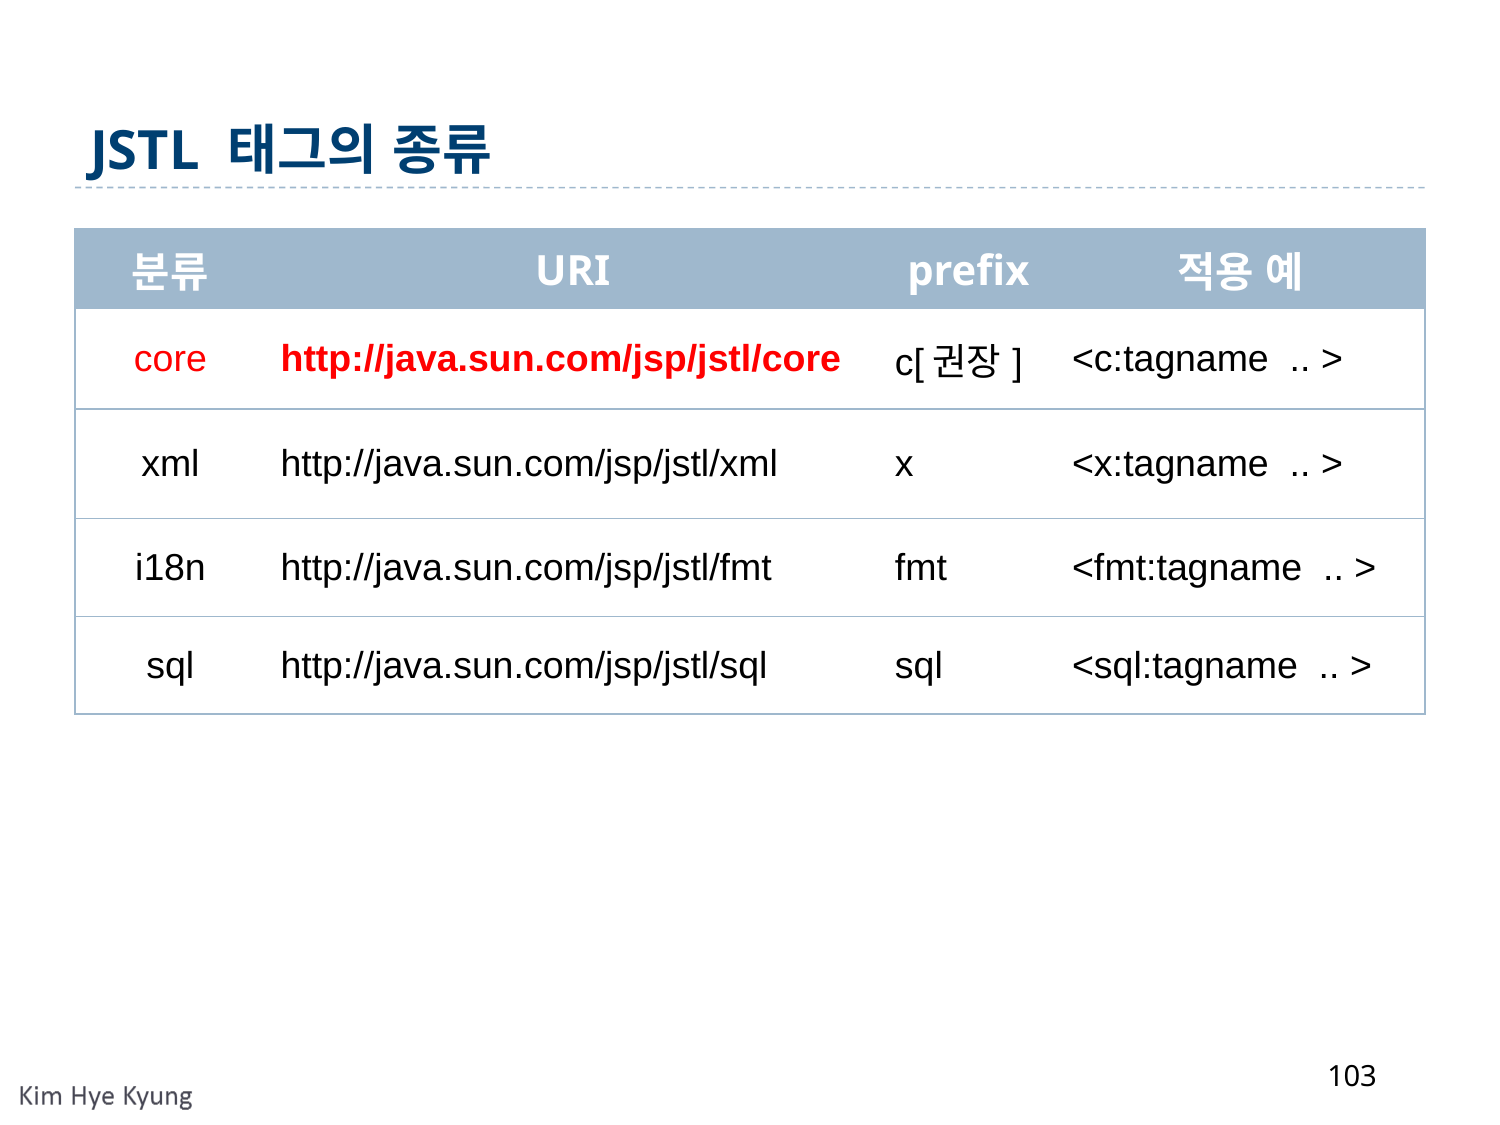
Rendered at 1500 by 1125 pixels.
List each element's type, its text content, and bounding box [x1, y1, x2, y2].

table_cell <c:tagname .. > [1057, 309, 1424, 408]
slide_number 103 [1312, 1050, 1438, 1110]
table_header URI [266, 230, 880, 308]
table_cell fmt [880, 519, 1057, 616]
table_cell http://java.sun.com/jsp/jstl/core [266, 309, 880, 408]
table_cell sql [880, 617, 1057, 713]
table_cell x [880, 410, 1057, 518]
table_cell sql [76, 617, 266, 713]
table_cell <sql:tagname .. > [1057, 617, 1424, 713]
table_cell c[권장] [880, 309, 1057, 408]
table_header 적용 예 [1057, 230, 1424, 308]
table_cell i18n [76, 519, 266, 616]
table_cell http://java.sun.com/jsp/jstl/xml [266, 410, 880, 518]
table_cell xml [76, 410, 266, 518]
picture [0, 1068, 578, 1125]
table_cell <fmt:tagname .. > [1057, 519, 1424, 616]
table_cell http://java.sun.com/jsp/jstl/sql [266, 617, 880, 713]
table_header 분류 [76, 230, 266, 308]
table_header prefix [880, 230, 1057, 308]
table_cell <x:tagname .. > [1057, 410, 1424, 518]
table_cell core [76, 309, 266, 408]
title JSTL 태그의 종류 [75, 24, 1425, 188]
table_cell http://java.sun.com/jsp/jstl/fmt [266, 519, 880, 616]
